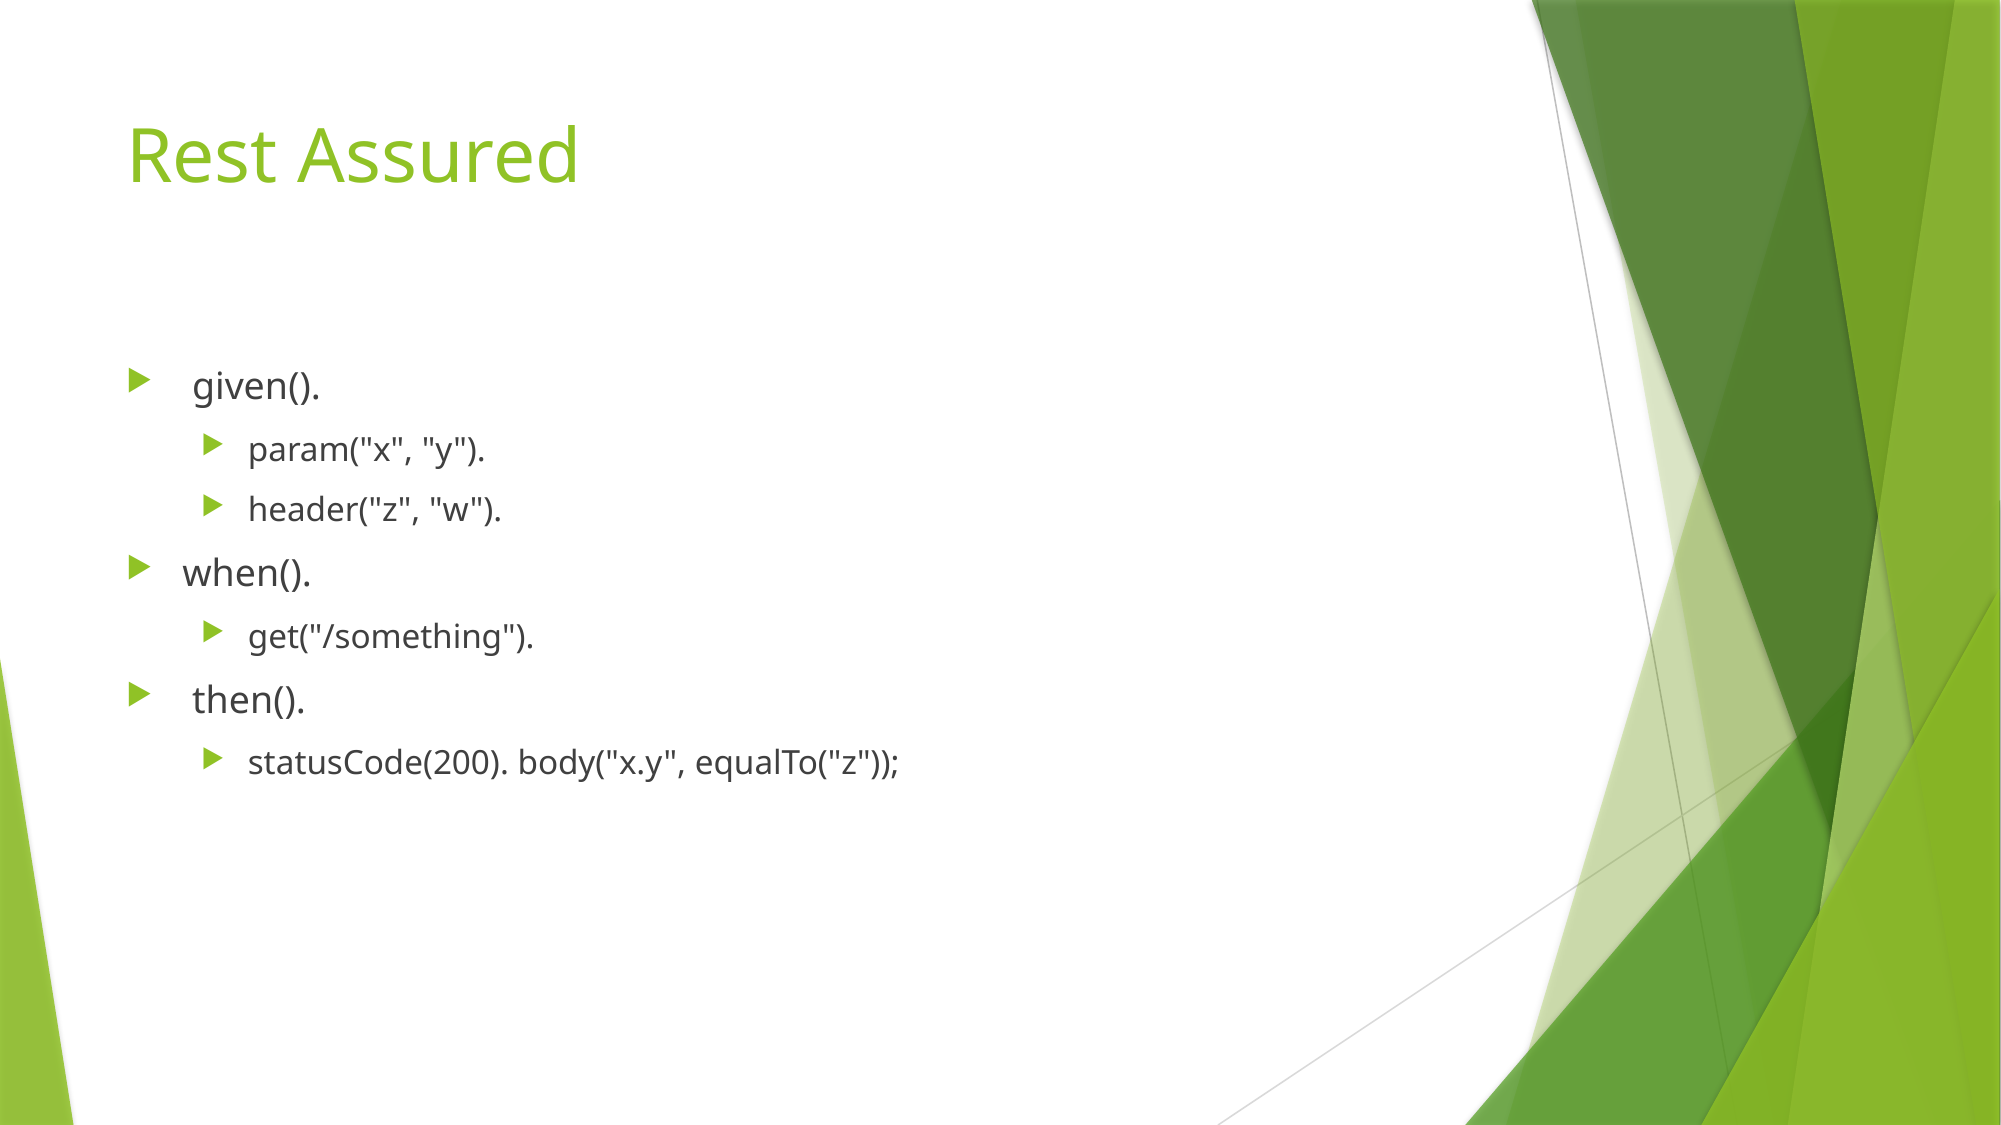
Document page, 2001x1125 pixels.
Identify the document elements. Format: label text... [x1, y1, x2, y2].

list given(). param("x", "y"). header("z", "w"). when(). get("/something"). then(). statusCode(200). body("x.y", equalTo("z")); [111, 354, 1522, 992]
title Rest Assured [111, 99, 1522, 317]
